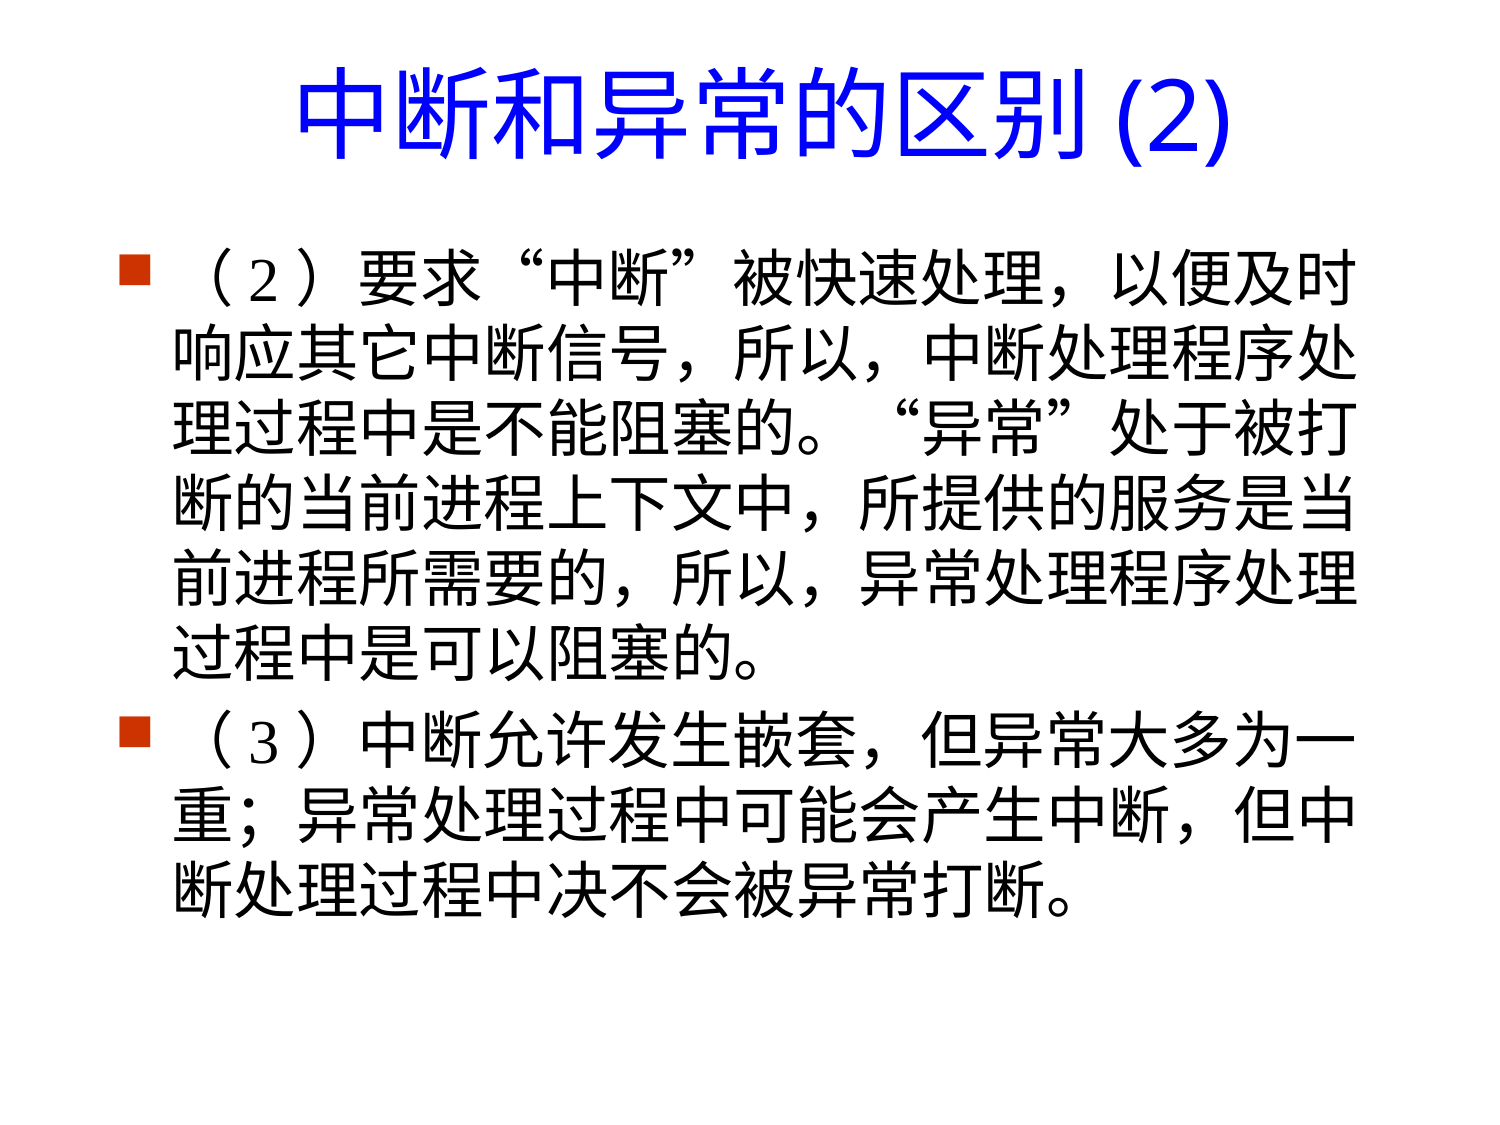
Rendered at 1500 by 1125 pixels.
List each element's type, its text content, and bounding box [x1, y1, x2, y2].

list （2）要求“中断”被快速处理，以便及时响应其它中断信号，所以，中断处理程序处理过程中是不能阻塞的。“异常”处于被打断的当前进程上下文中，所提供的服务是当前进程所需要的，所以，异常处理程序处理过程中是可以阻塞的。 （3）中断允许发生嵌套，但异常大多为一重；异常处理过程中可能会产生中断，但中断处理过程中决不会被异常打断。 [100, 231, 1401, 1095]
title 中断和异常的区别(2) [124, 137, 1401, 231]
